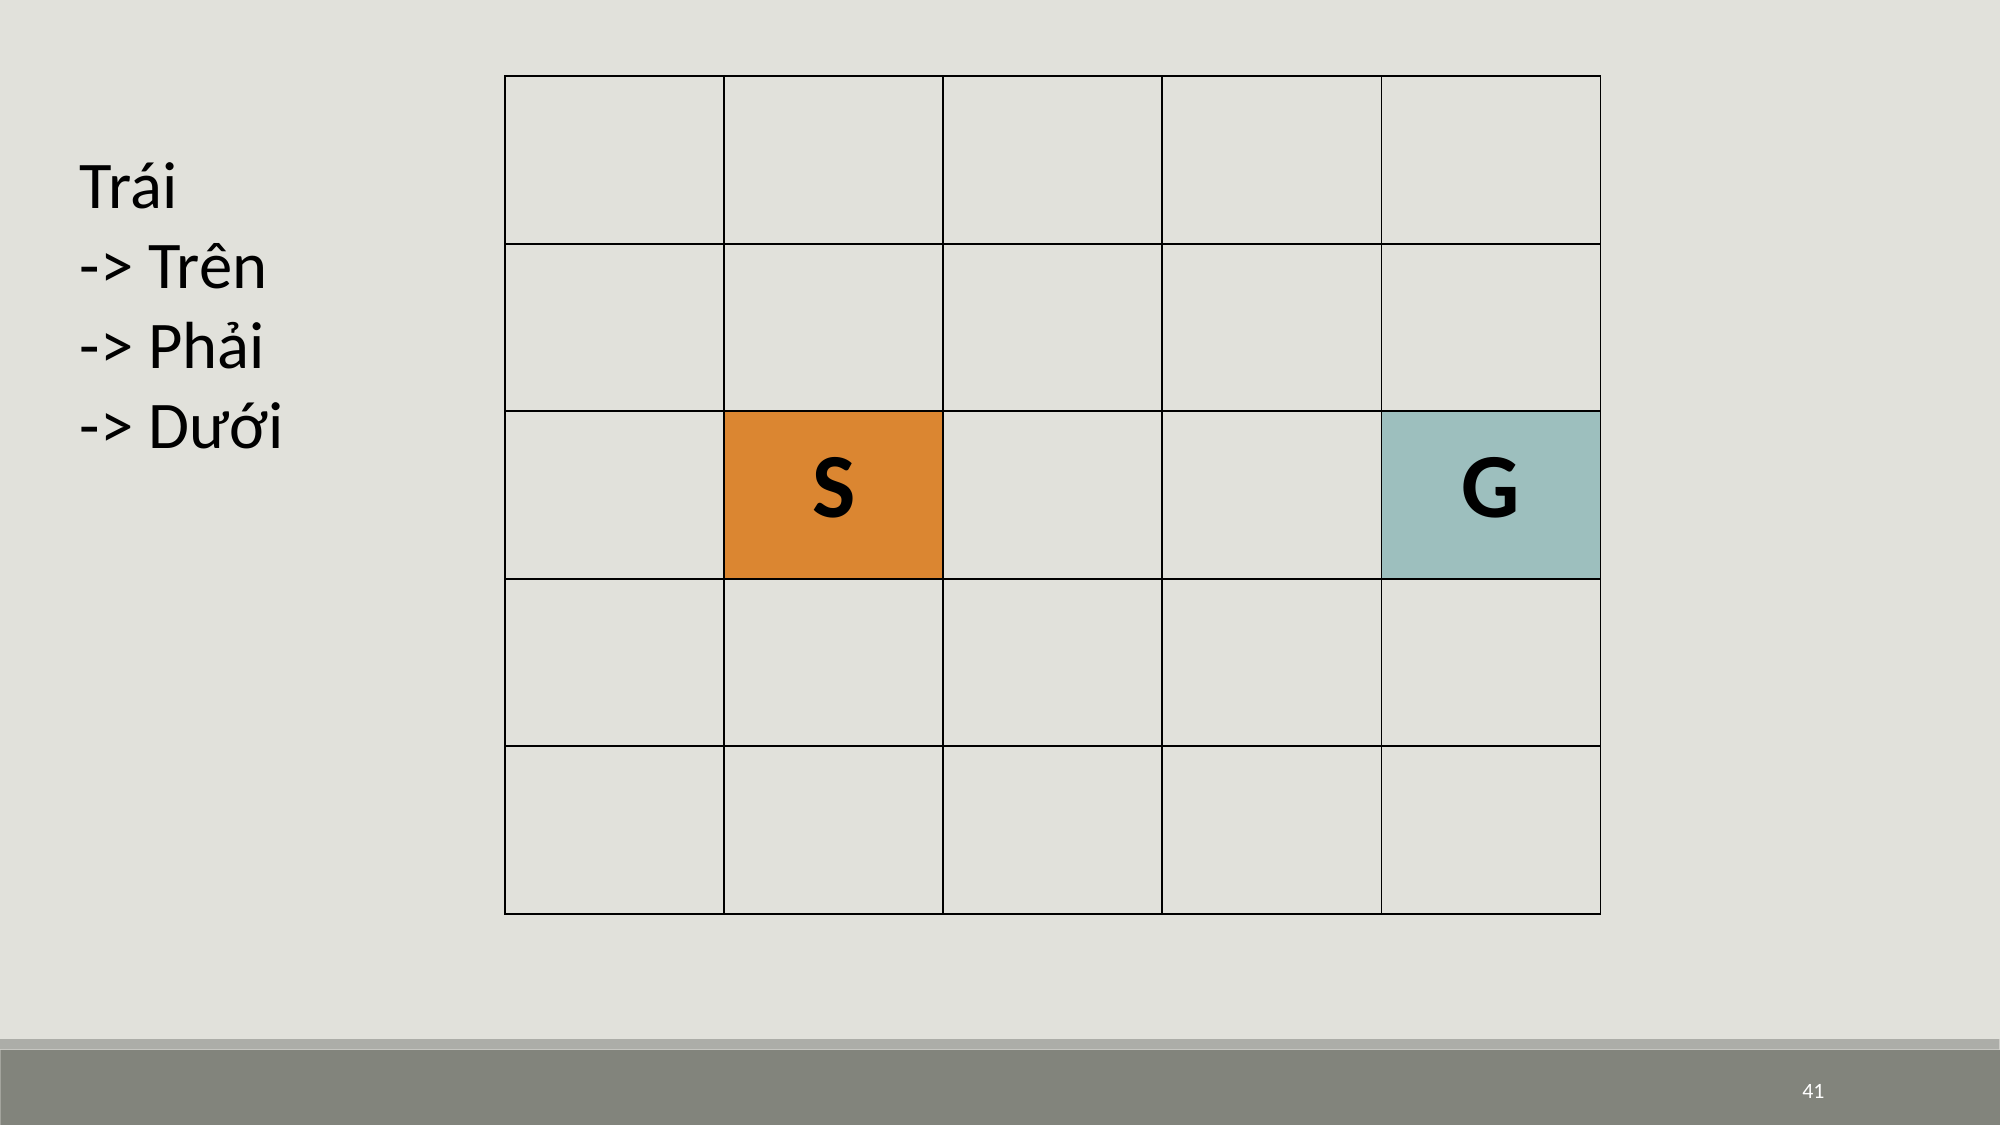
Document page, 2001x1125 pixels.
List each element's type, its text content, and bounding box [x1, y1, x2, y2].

table_header [944, 77, 1161, 243]
table_header [506, 77, 723, 243]
table_cell G [1382, 412, 1600, 578]
table_header [1382, 77, 1600, 243]
table_cell [1382, 747, 1600, 913]
table_header [1163, 77, 1381, 243]
table_cell [506, 245, 723, 410]
table_cell S [725, 412, 942, 578]
table_cell [1382, 580, 1600, 745]
table_cell [725, 245, 942, 410]
text_box Trái -> Trên -> Phải -> Dưới [65, 134, 419, 469]
table_cell [944, 747, 1161, 913]
table_cell [944, 580, 1161, 745]
table_cell [506, 412, 723, 578]
slide_number 41 [1624, 1059, 1840, 1120]
table_cell [725, 747, 942, 913]
table_cell [1163, 245, 1381, 410]
table_cell [506, 747, 723, 913]
table_cell [1163, 412, 1381, 578]
table_cell [506, 580, 723, 745]
table_cell [1163, 580, 1381, 745]
table_cell [725, 580, 942, 745]
table_cell [1382, 245, 1600, 410]
table_cell [1163, 747, 1381, 913]
table_cell [944, 412, 1161, 578]
table_header [725, 77, 942, 243]
table_cell [944, 245, 1161, 410]
